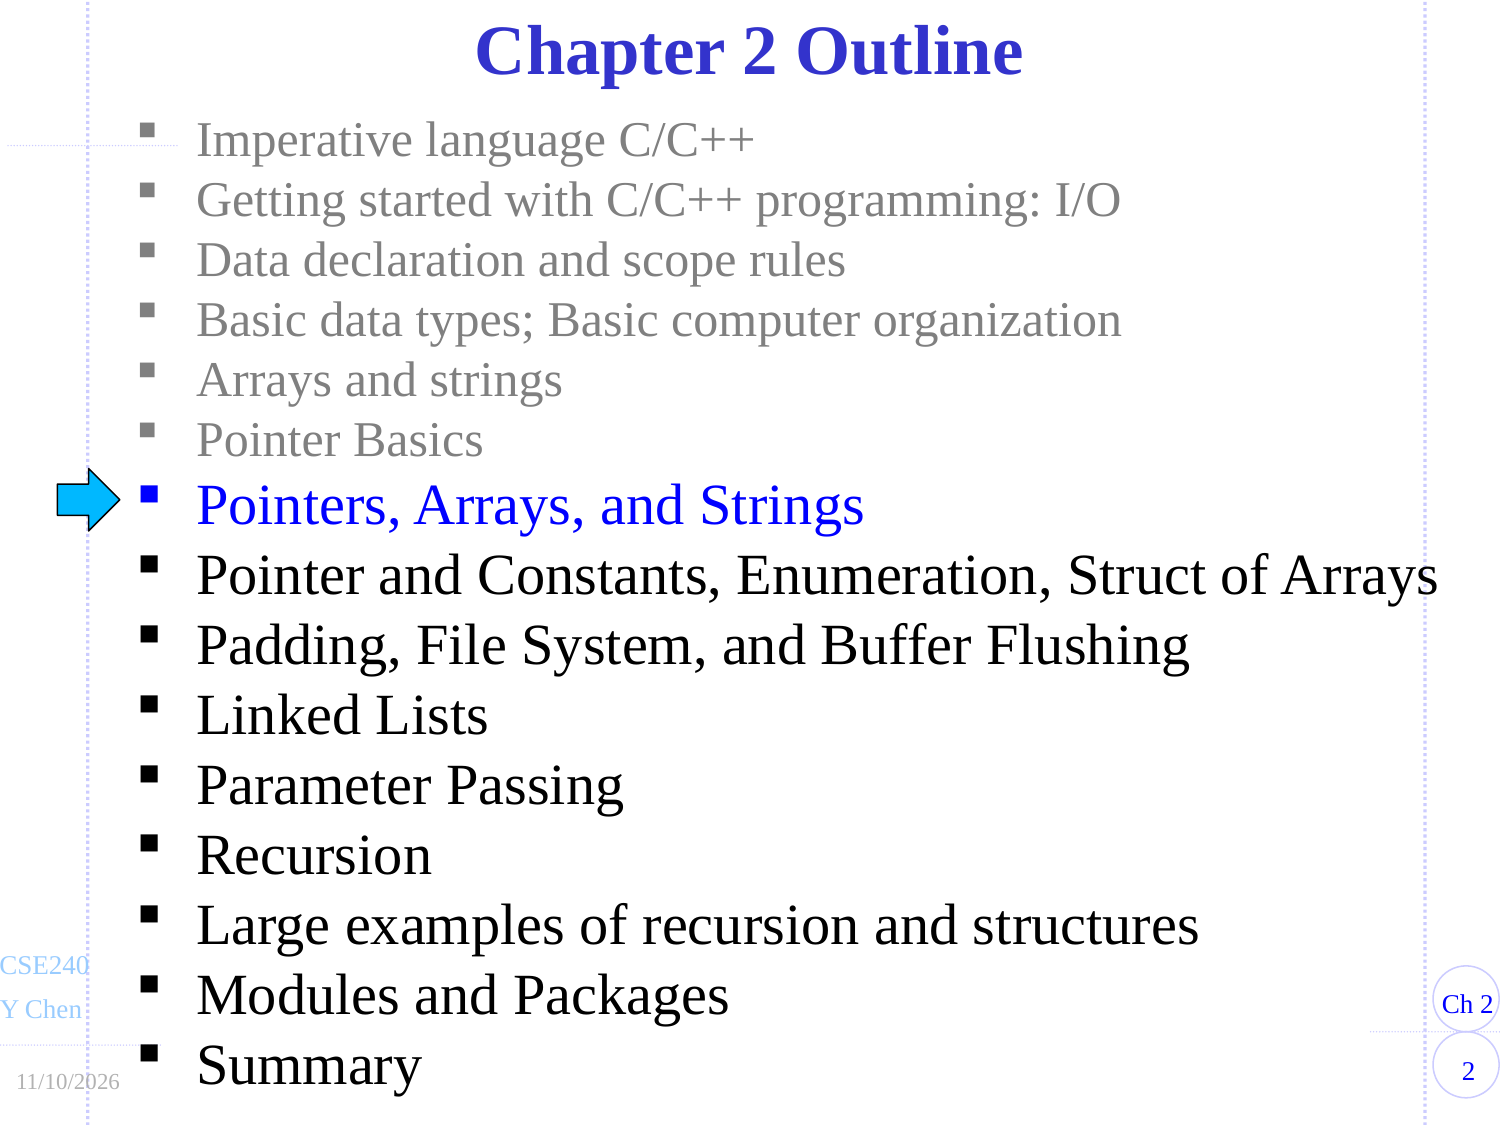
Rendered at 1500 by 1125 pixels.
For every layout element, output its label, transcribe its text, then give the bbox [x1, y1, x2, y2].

text_box [57, 468, 120, 531]
text_box Chapter 2 Outline [110, 0, 1389, 106]
text_box Imperative language C/C++ Getting started with C/C++ programming: I/O Data declaration and scope rules Basic data types; Basic computer organization Arrays and strings Pointer Basics Pointers, Arrays, and Strings Pointer and Constants, Enumeration, Struct of Arrays Padding, File System, and Buffer Flushing Linked Lists Parameter Passing Recursion Large examples of recursion and structures Modules and Packages Summary [119, 98, 1458, 1105]
